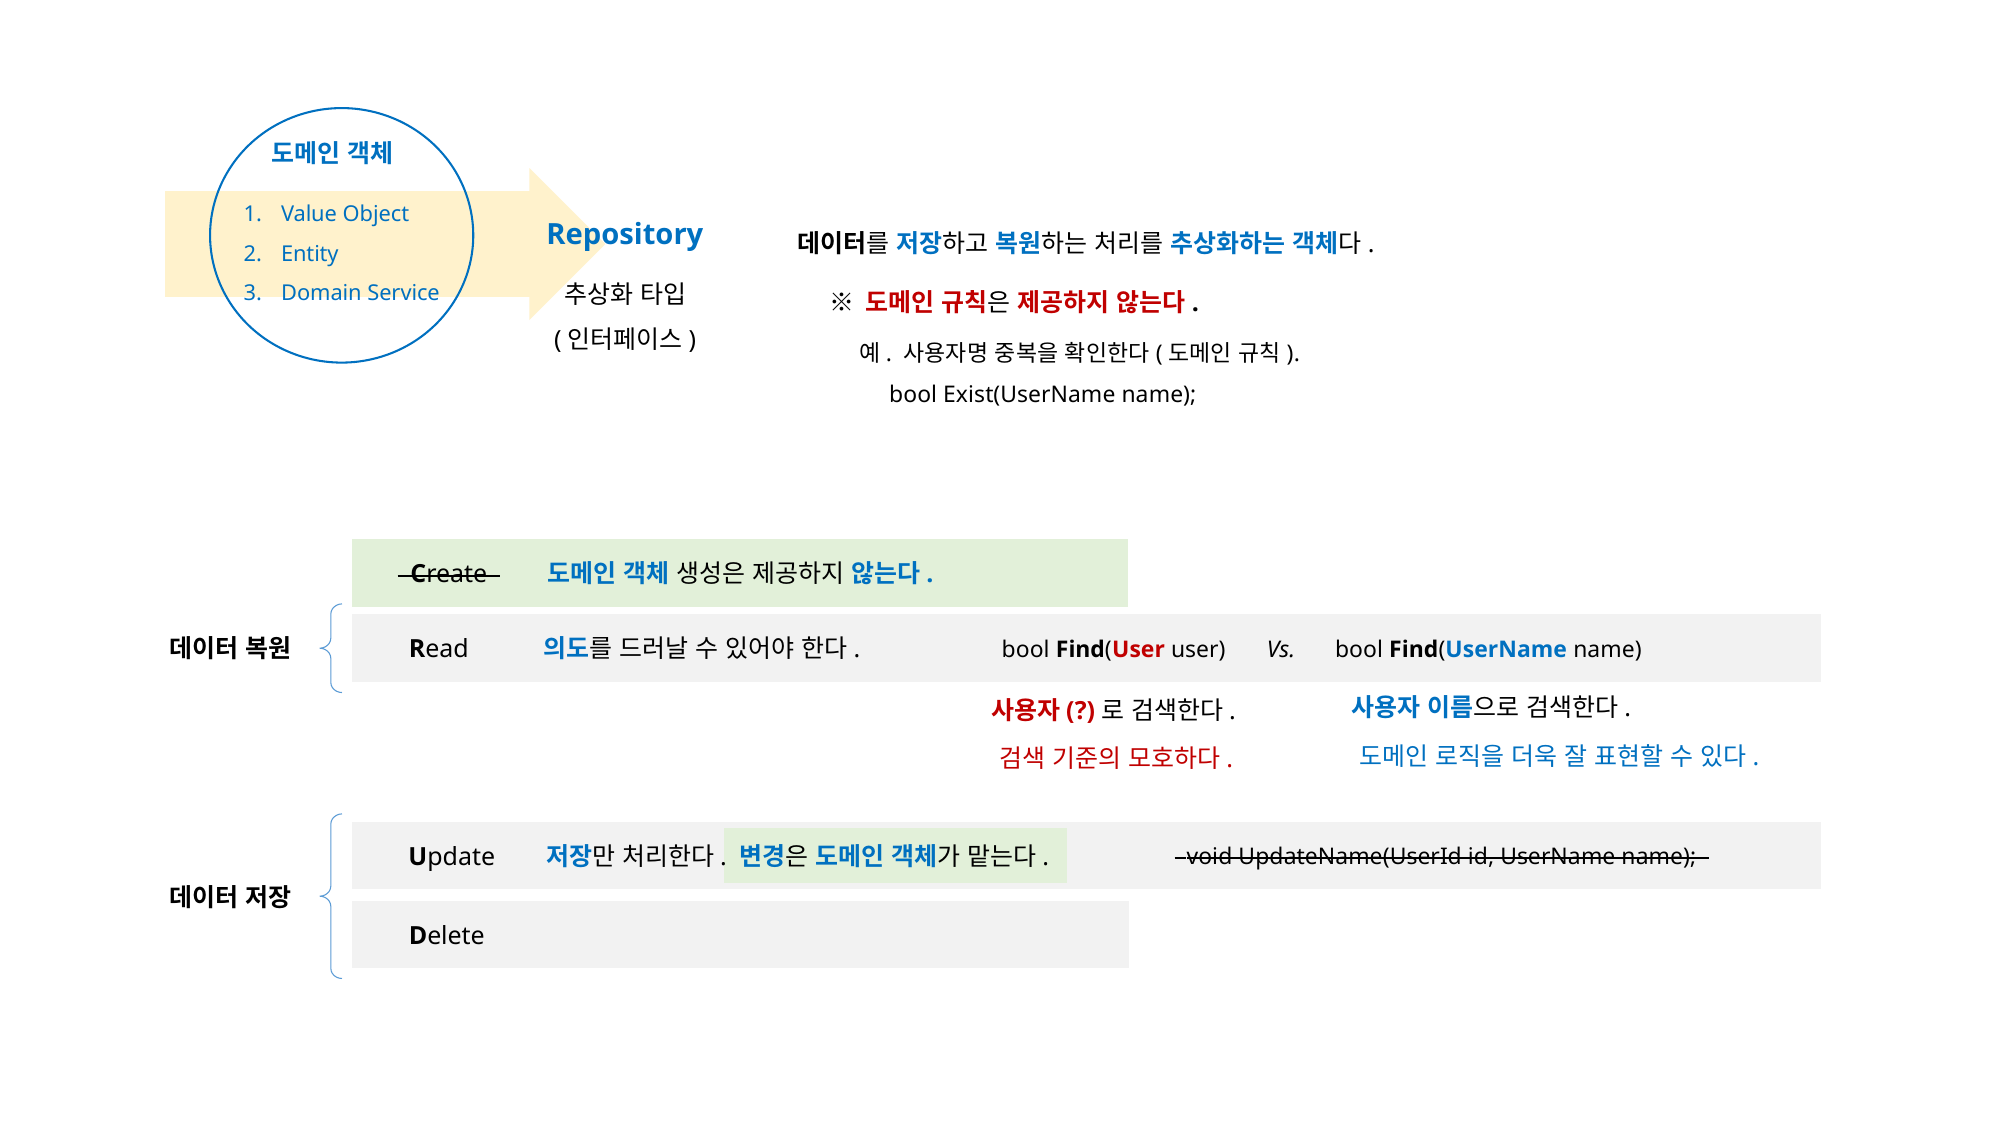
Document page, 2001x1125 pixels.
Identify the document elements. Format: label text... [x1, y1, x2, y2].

text_box Value Object Entity Domain Service [228, 179, 455, 313]
text_box [209, 107, 475, 302]
text_box bool Find(User user) [986, 626, 1241, 669]
text_box 의도를 드러날 수 있어야 한다. [528, 625, 876, 671]
text_box [352, 539, 1128, 607]
text_box 데이터 복원 [154, 625, 307, 671]
text_box Delete [381, 911, 500, 957]
text_box [319, 603, 343, 694]
text_box Vs. [1252, 626, 1311, 669]
text_box ※ 도메인 규칙은 제공하지 않는다. [814, 278, 1214, 324]
text_box 데이터를 저장하고 복원하는 처리를 추상화하는 객체다. [783, 220, 1390, 265]
text_box 사용자 이름으로 검색한다. [1336, 684, 1646, 729]
text_box [459, 168, 592, 321]
text_box 도메인 로직을 더욱 잘 표현할 수 있다. [1344, 732, 1775, 778]
text_box void UpdateName(UserId id, UserName name); [1159, 834, 1724, 877]
text_box bool Find(UserName name) [1320, 626, 1657, 669]
text_box 도메인 객체 [256, 130, 409, 176]
text_box 추상화 타입 (인터페이스) [539, 270, 711, 361]
text_box 사용자(?)로 검색한다. [976, 687, 1251, 732]
text_box Update [380, 832, 511, 878]
text_box Read [381, 625, 484, 671]
text_box 예. 사용자명 중복을 확인한다(도메인 규칙). bool Exist(UserName name); [844, 317, 1315, 415]
text_box [352, 822, 1821, 889]
text_box 저장만 처리한다. 변경은 도메인 객체가 맡는다. [531, 832, 1064, 878]
text_box [236, 313, 448, 364]
text_box 데이터 저장 [154, 873, 307, 919]
text_box [352, 614, 1821, 682]
text_box [319, 813, 343, 980]
text_box 도메인 객체 생성은 제공하지 않는다. [532, 550, 949, 596]
text_box 검색 기준의 모호하다. [984, 735, 1248, 781]
text_box [352, 901, 1129, 968]
text_box Create [382, 550, 516, 596]
text_box Repository [531, 207, 719, 258]
text_box [165, 191, 224, 297]
text_box [724, 828, 1067, 883]
